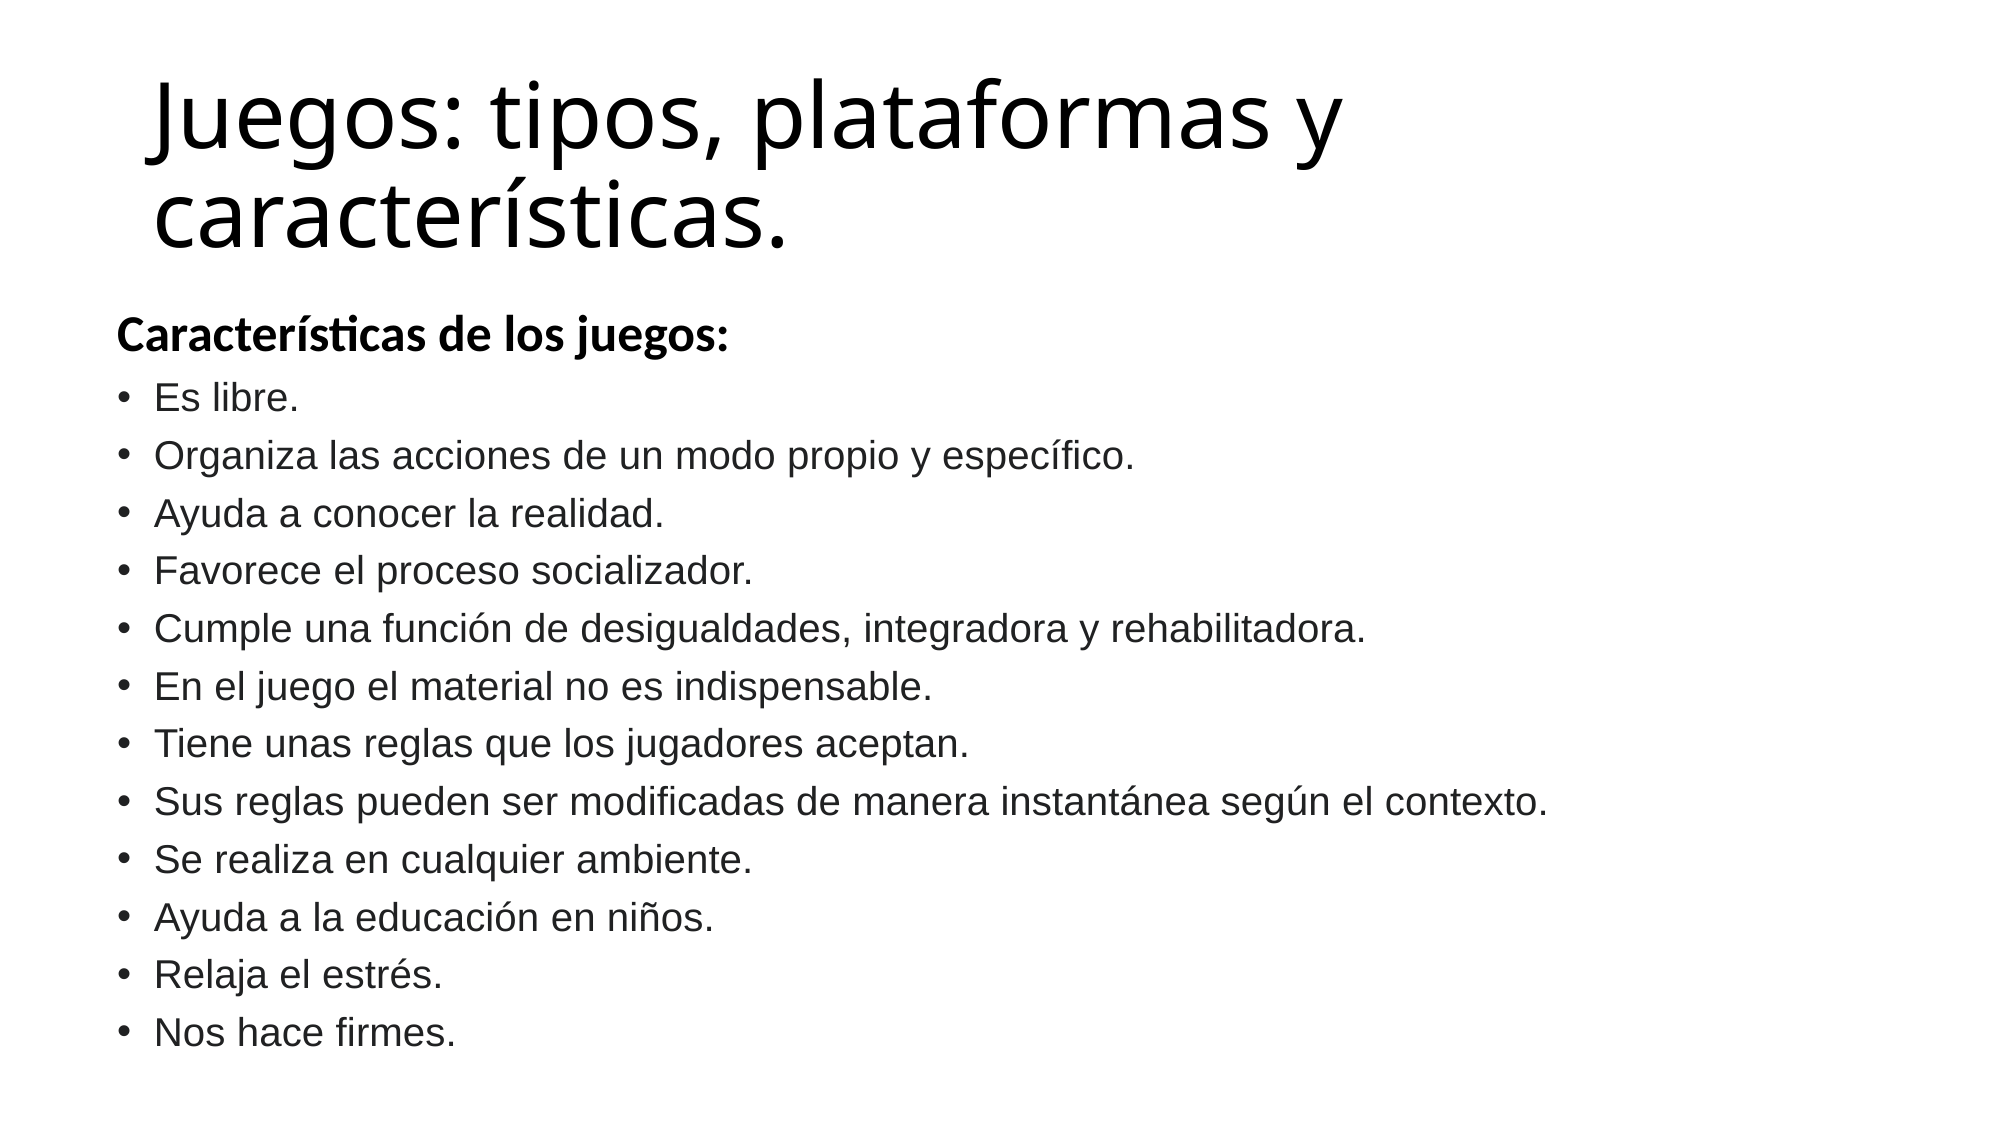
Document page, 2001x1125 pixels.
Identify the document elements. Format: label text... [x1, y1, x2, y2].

title Juegos: tipos, plataformas y características. [137, 59, 1863, 278]
list Características de los juegos: Es libre. Organiza las acciones de un modo propio y específico. Ayuda a conocer la realidad. Favorece el proceso socializador. Cumple una función de desigualdades, integradora y rehabilitadora. En el juego el material no es indispensable. Tiene unas reglas que los jugadores aceptan. Sus reglas pueden ser modificadas de manera instantánea según el contexto. Se realiza en cualquier ambiente. Ayuda a la educación en niños. Relaja el estrés. Nos hace firmes. [102, 299, 1863, 1066]
